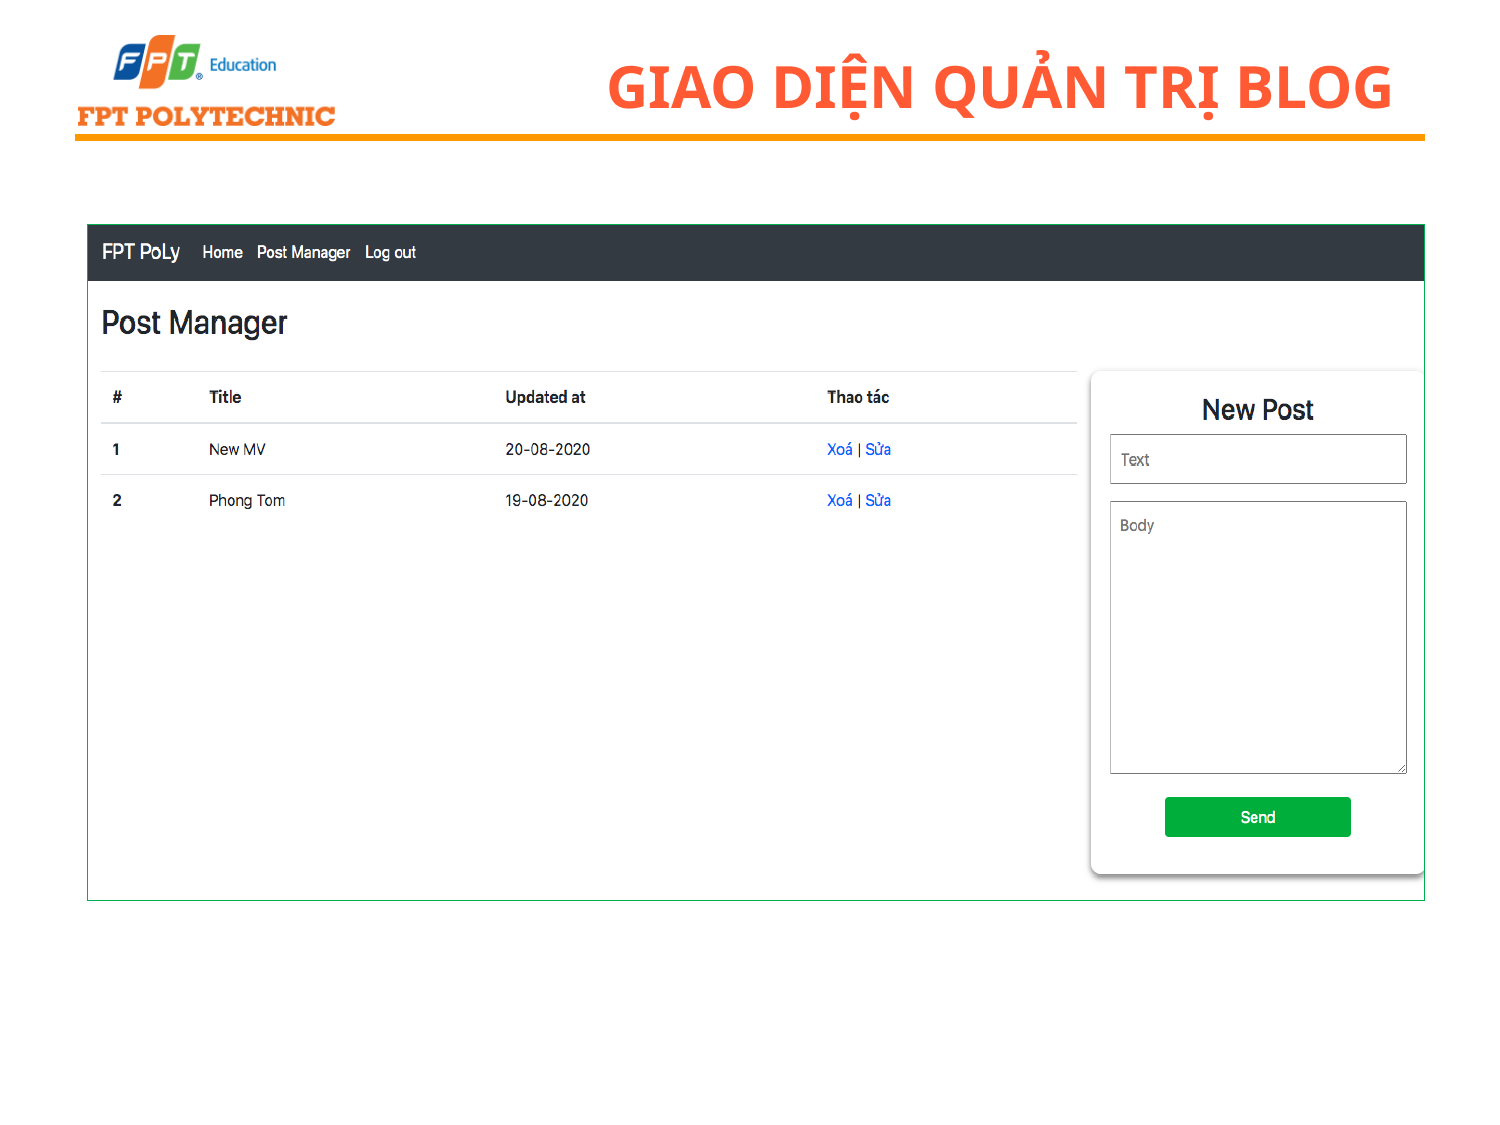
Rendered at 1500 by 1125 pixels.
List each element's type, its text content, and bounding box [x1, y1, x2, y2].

picture [78, 35, 338, 126]
picture [87, 224, 1426, 901]
title Giao diện Quản trị blog [337, 45, 1425, 125]
